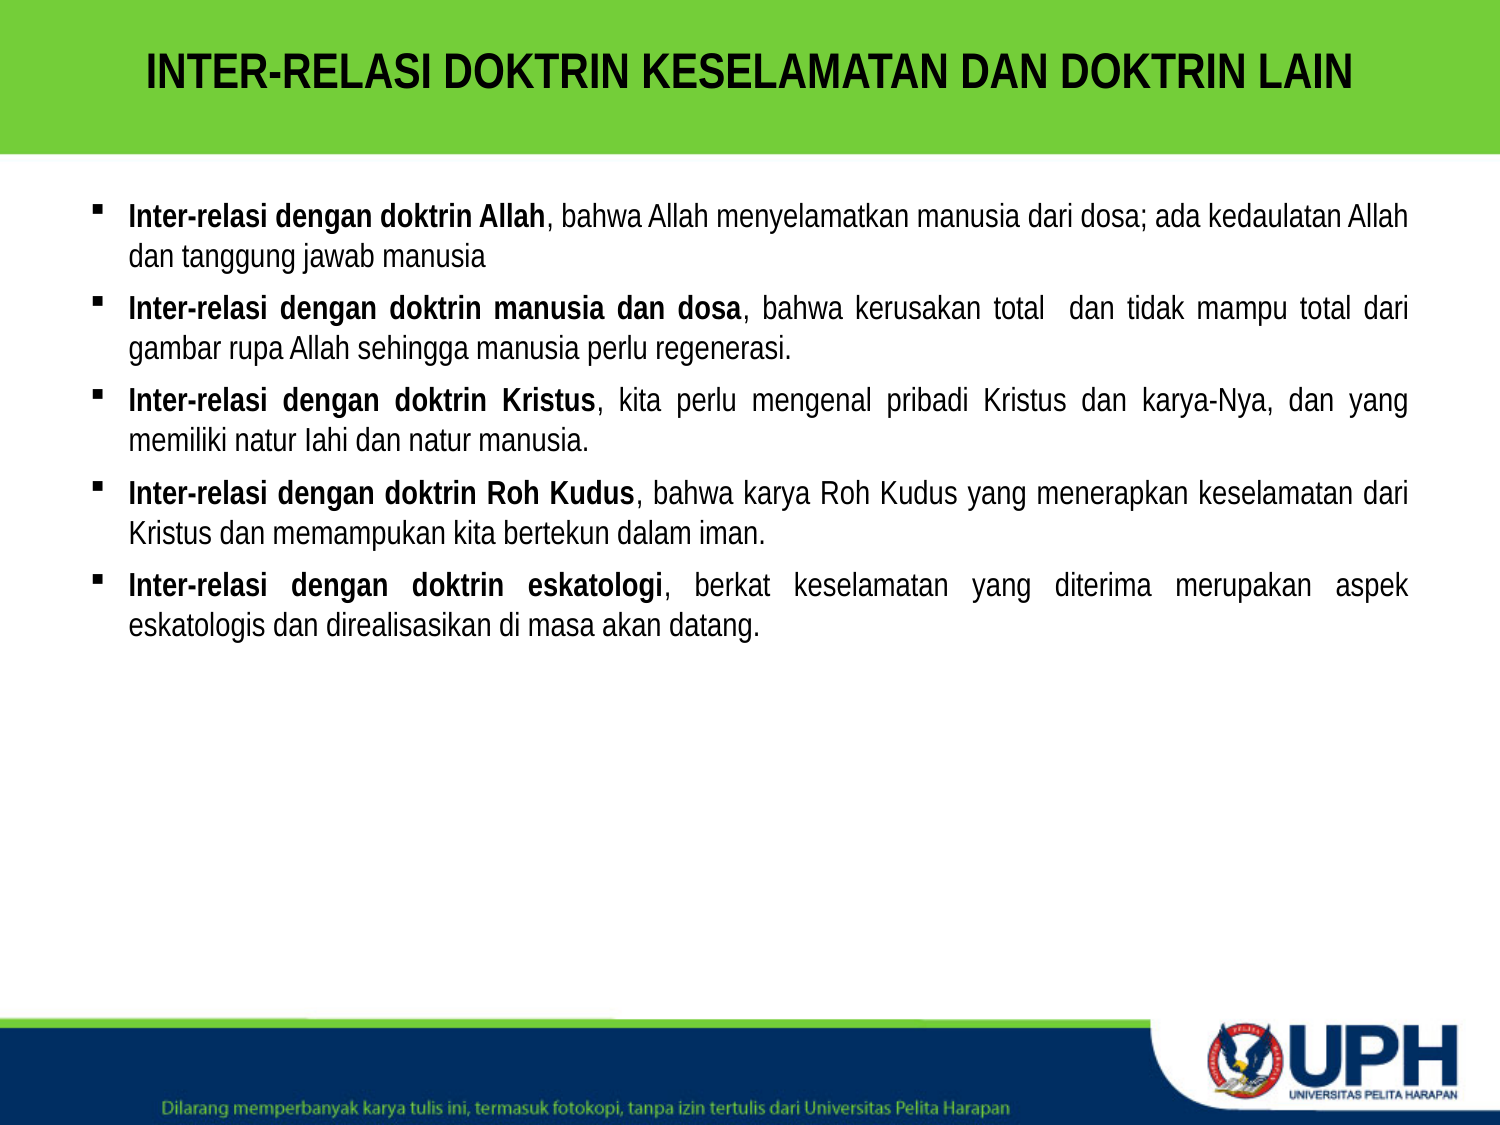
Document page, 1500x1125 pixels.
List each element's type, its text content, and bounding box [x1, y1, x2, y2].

title INTER-RELASI DOKTRIN KESELAMATAN DAN DOKTRIN LAIN [0, 0, 1500, 149]
picture [0, 149, 1500, 1125]
list Inter-relasi dengan doktrin Allah, bahwa Allah menyelamatkan manusia dari dosa; ada kedaulatan Allah dan tanggung jawab manusia Inter-relasi dengan doktrin manusia dan dosa, bahwa kerusakan total dan tidak mampu total dari gambar rupa Allah sehingga manusia perlu regenerasi. Inter-relasi dengan doktrin Kristus, kita perlu mengenal pribadi Kristus dan karya-Nya, dan yang memiliki natur Iahi dan natur manusia. Inter-relasi dengan doktrin Roh Kudus, bahwa karya Roh Kudus yang menerapkan keselamatan dari Kristus dan memampukan kita bertekun dalam iman. Inter-relasi dengan doktrin eskatologi, berkat keselamatan yang diterima merupakan aspek eskatologis dan direalisasikan di masa akan datang. [75, 186, 1425, 988]
